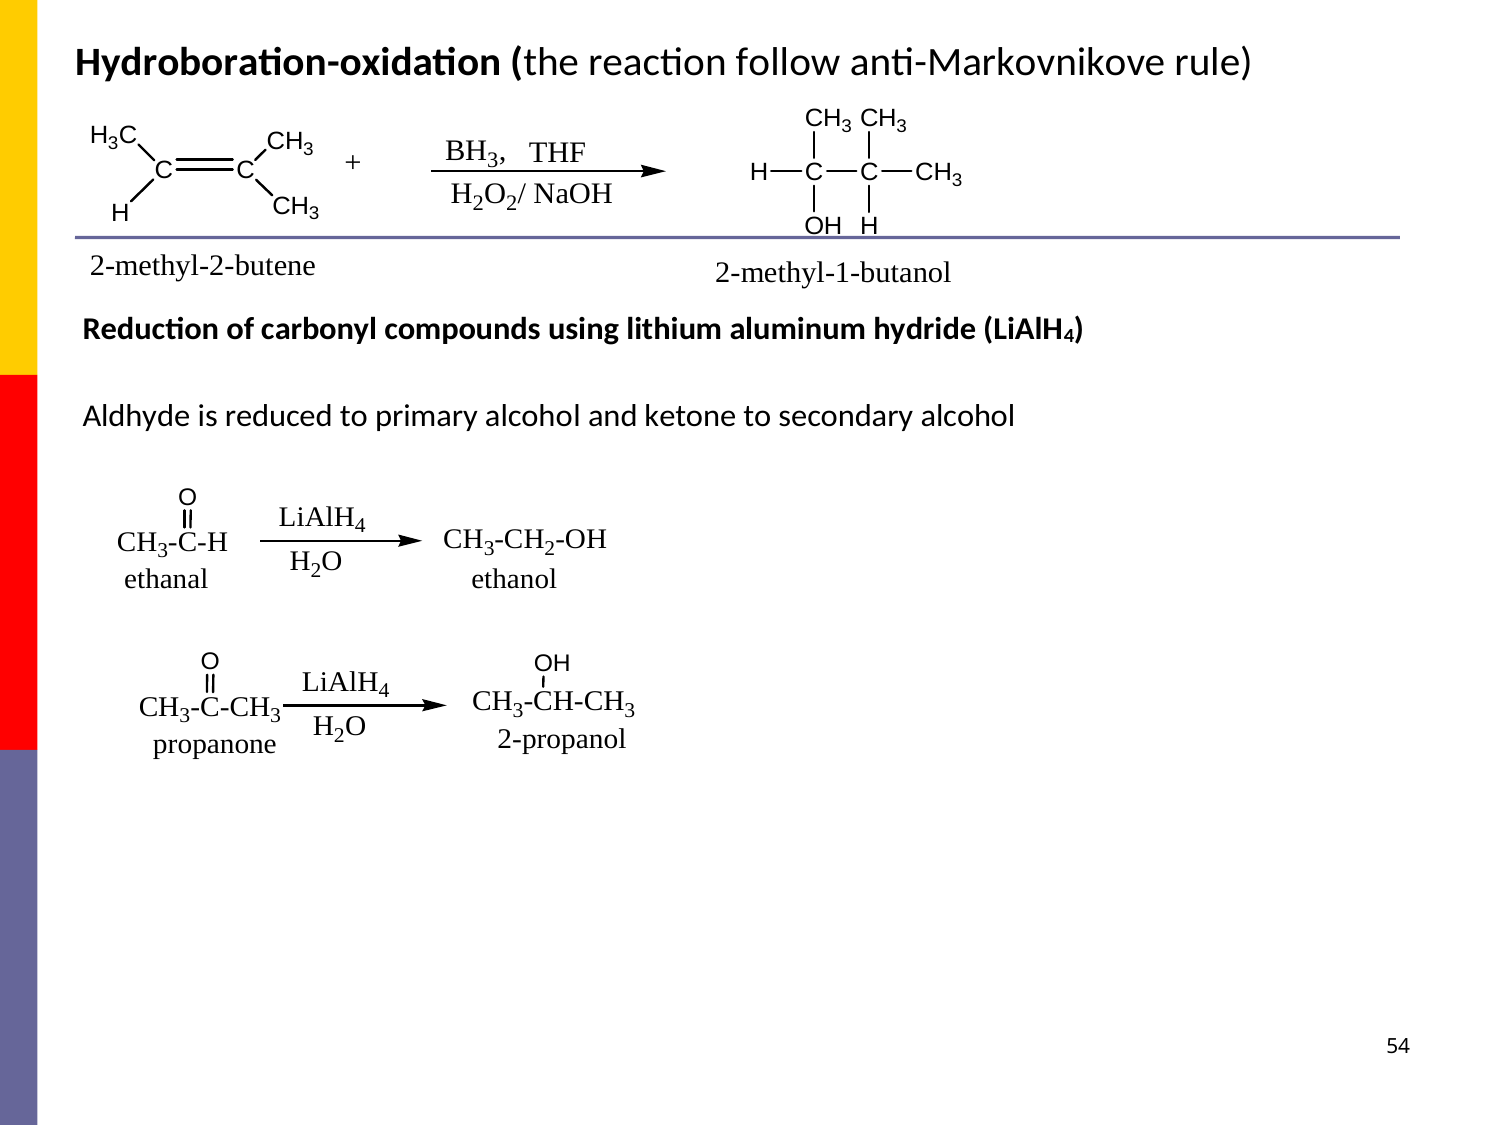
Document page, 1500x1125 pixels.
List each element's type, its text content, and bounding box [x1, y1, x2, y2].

picture [74, 37, 1453, 813]
slide_number 54 [1074, 1025, 1425, 1100]
